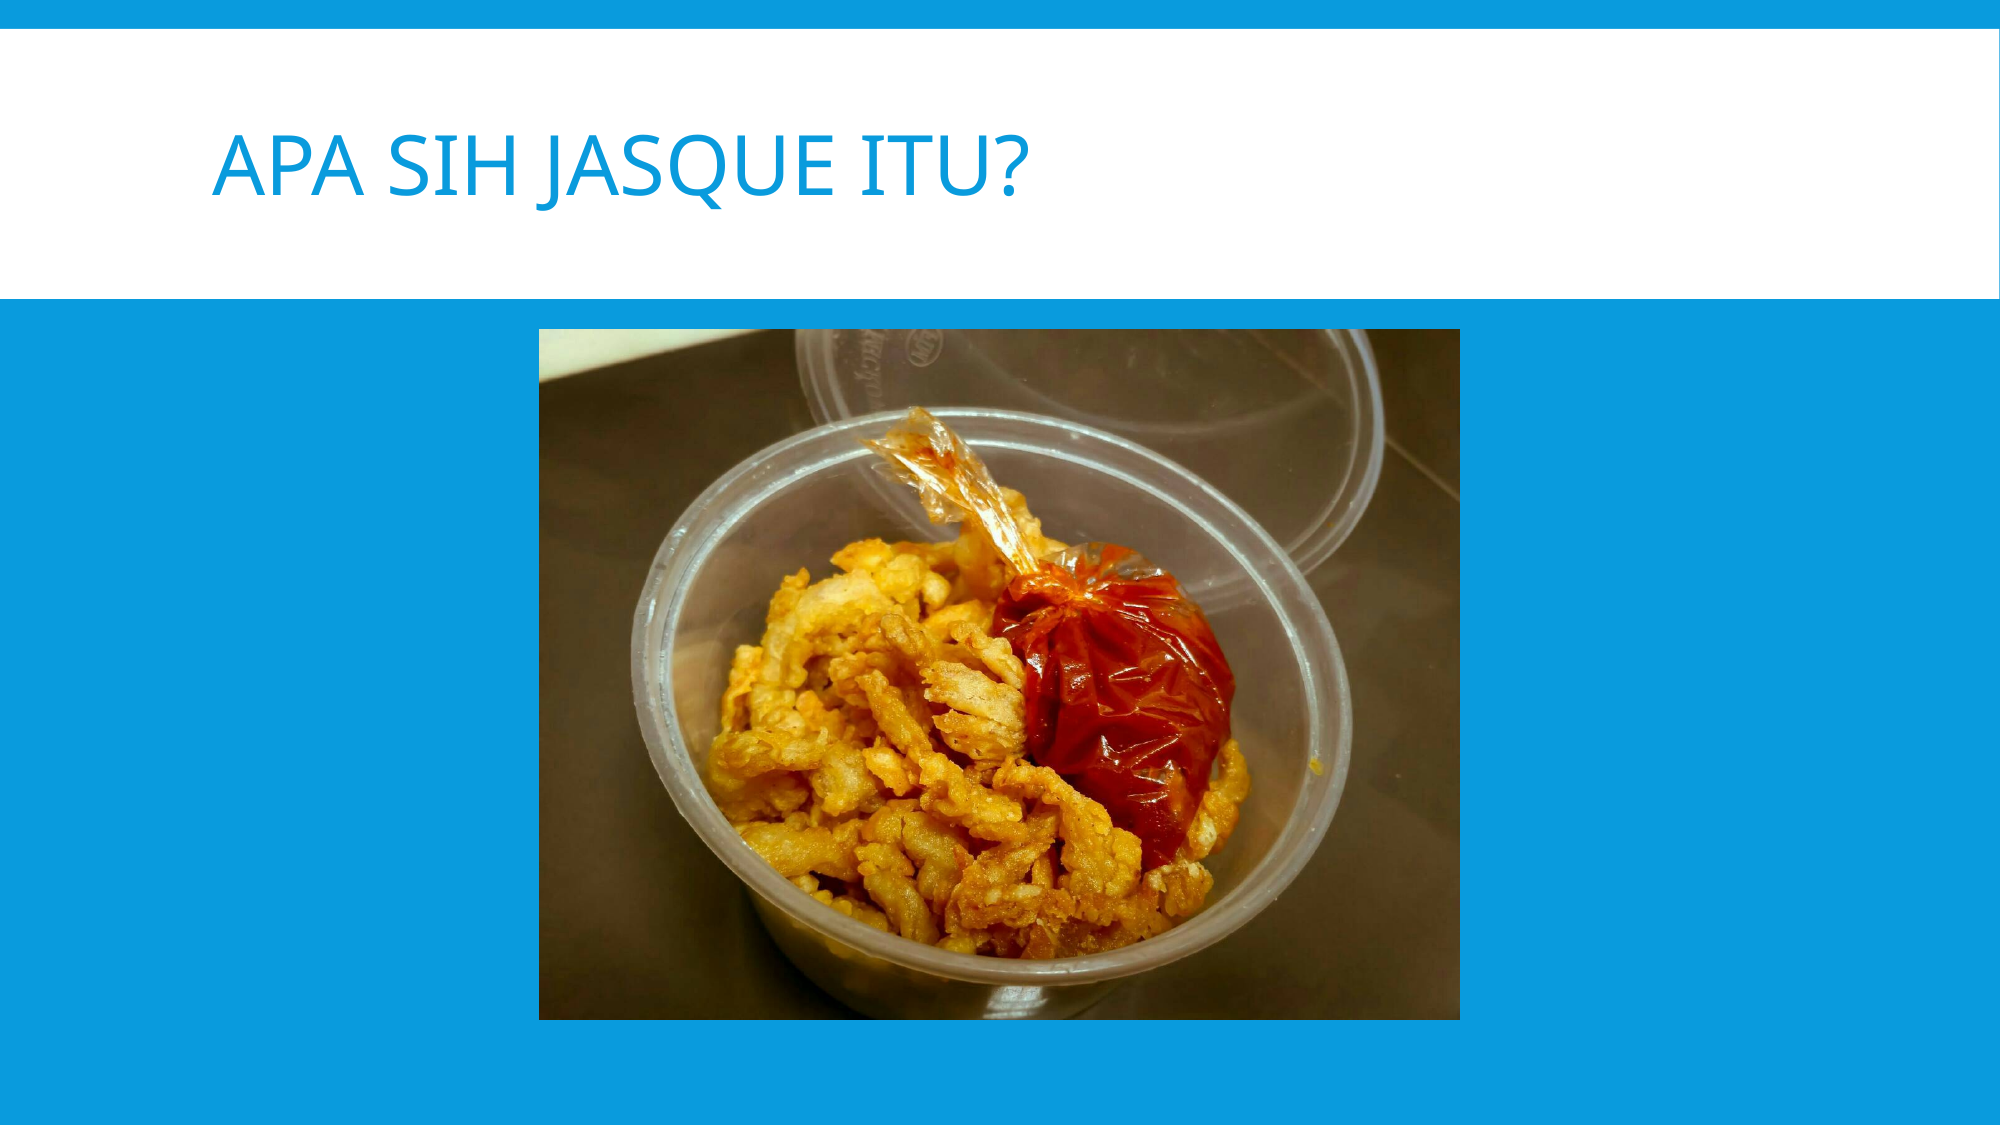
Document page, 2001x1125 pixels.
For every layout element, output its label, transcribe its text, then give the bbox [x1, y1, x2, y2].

title APA sih jasque itu? [197, 46, 1803, 295]
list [539, 329, 1460, 1021]
